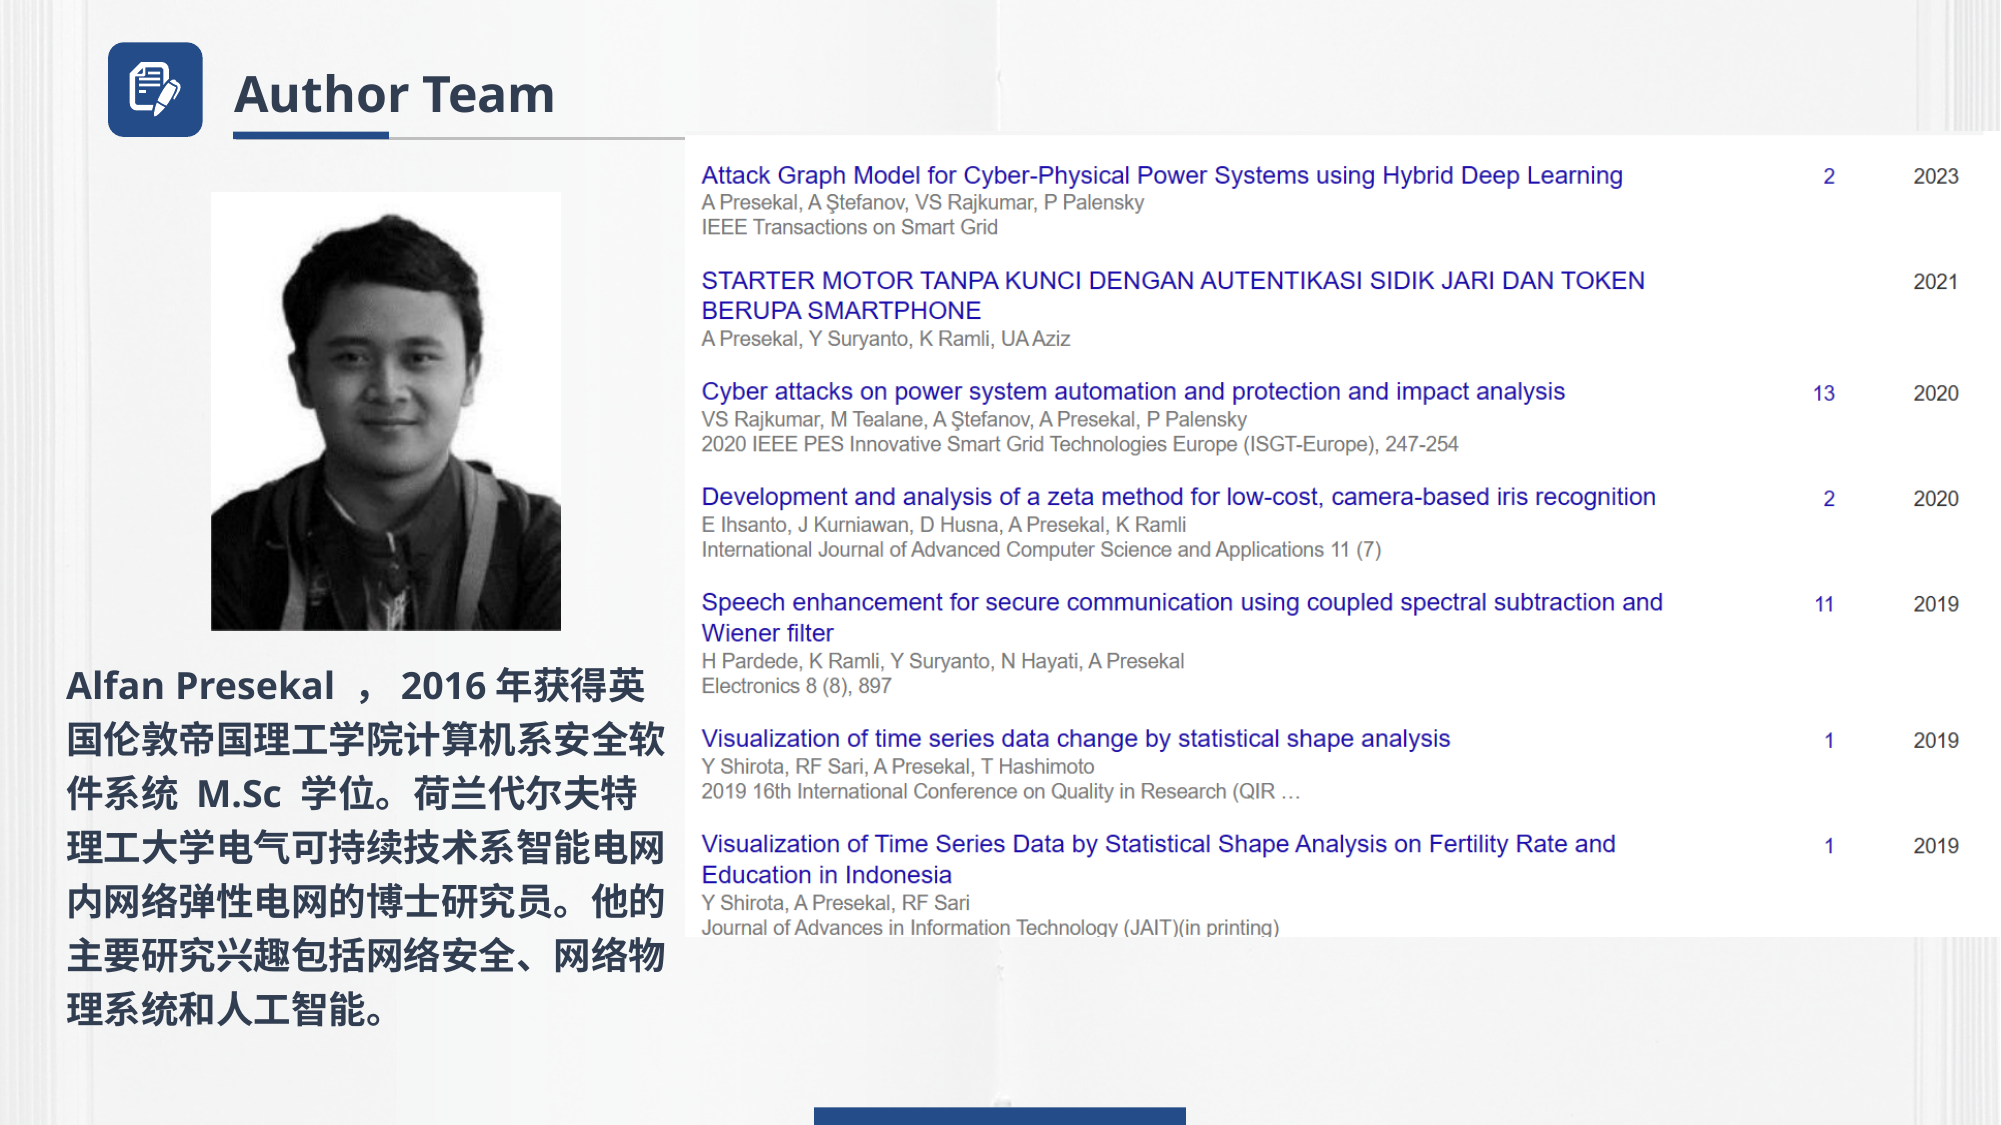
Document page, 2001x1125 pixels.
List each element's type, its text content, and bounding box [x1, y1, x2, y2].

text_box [233, 131, 685, 140]
text_box Author Team [219, 43, 702, 131]
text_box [108, 42, 203, 137]
picture [685, 131, 2000, 938]
picture [211, 192, 561, 631]
text_box Alfan Presekal ，2016年获得英国伦敦帝国理工学院计算机系安全软件系统 M.Sc 学位。荷兰代尔夫特理工大学电气可持续技术系智能电网内网络弹性电网的博士研究员。他的主要研究兴趣包括网络安全、网络物理系统和人工智能。 [65, 653, 672, 1032]
